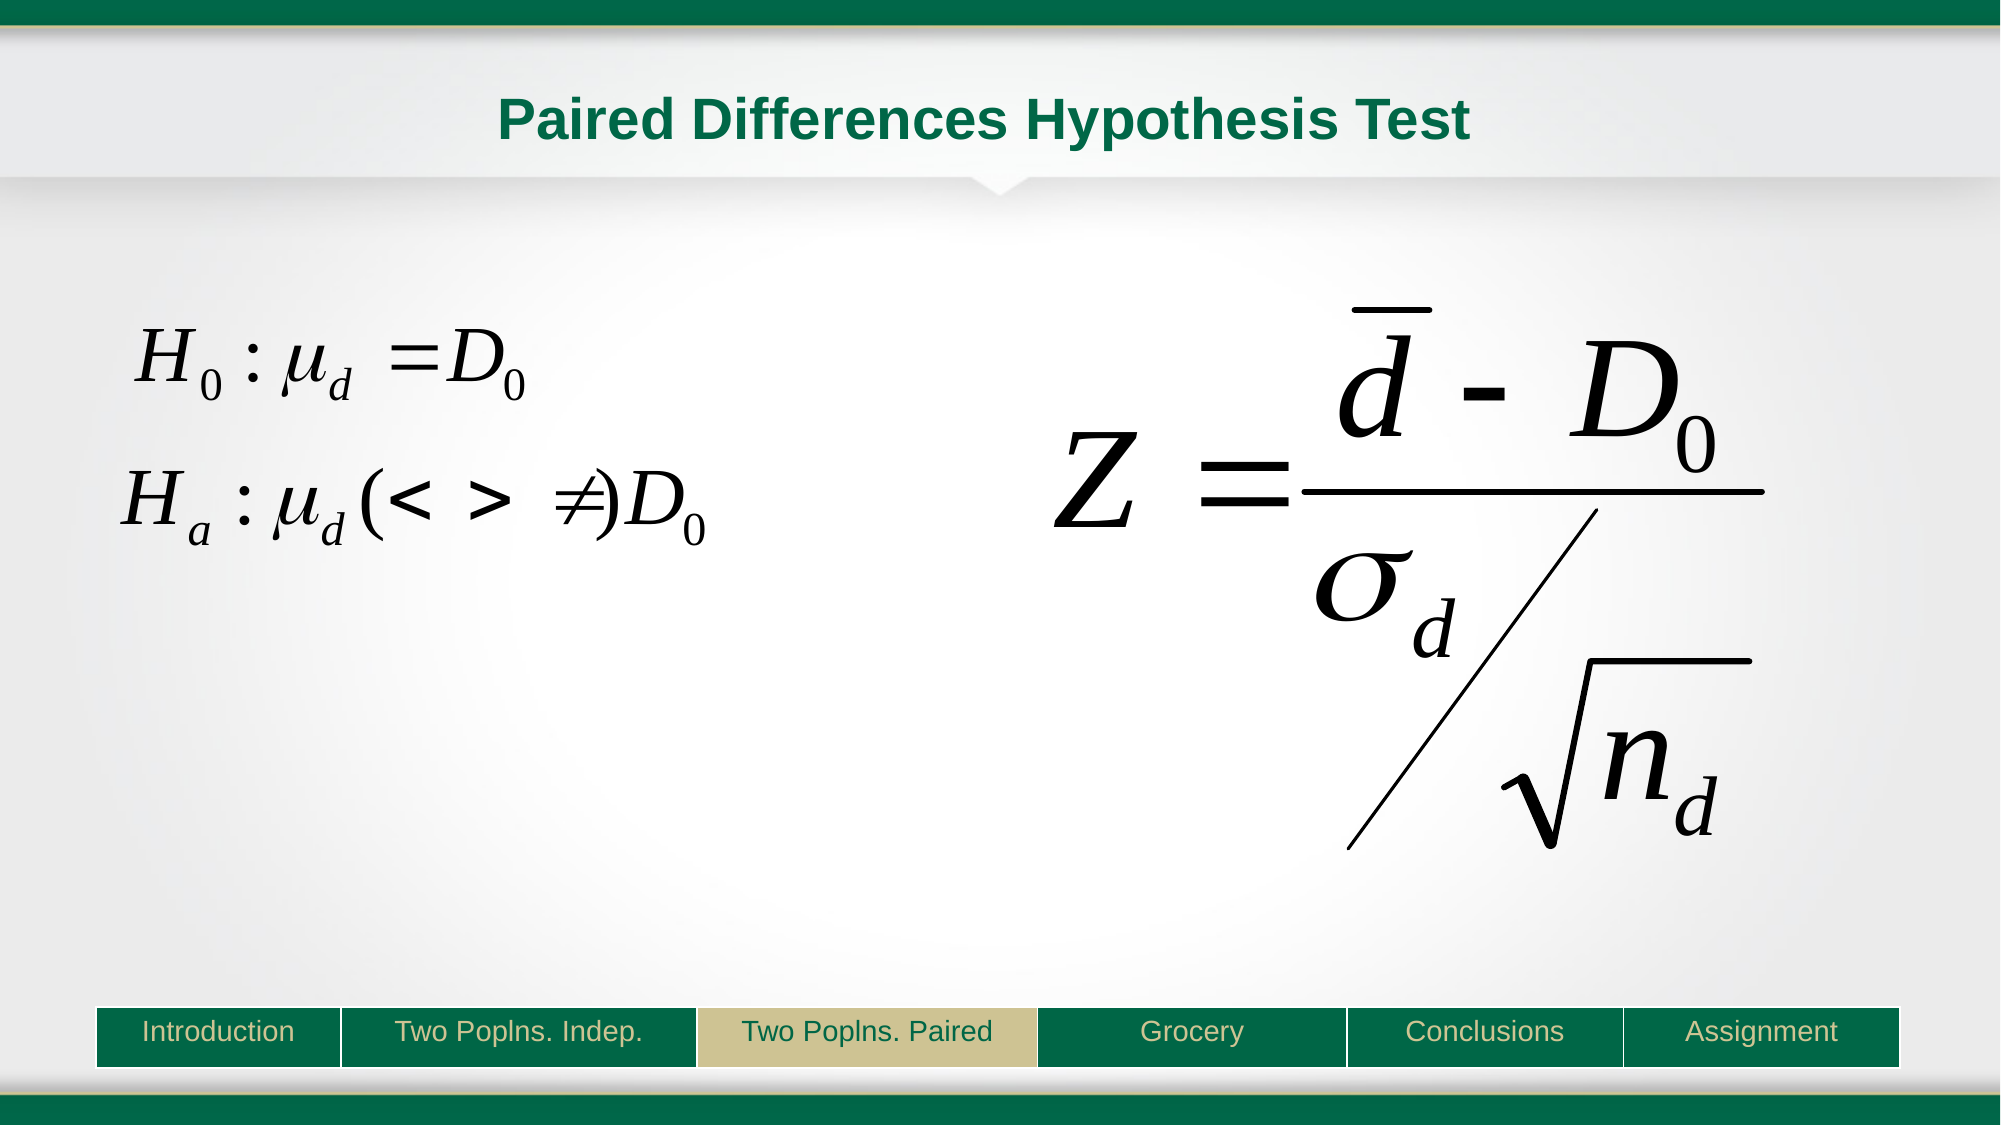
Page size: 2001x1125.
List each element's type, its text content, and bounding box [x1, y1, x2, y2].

table_header Assignment [1624, 1008, 1899, 1067]
table_header Conclusions [1348, 1008, 1623, 1067]
table_header Grocery [1038, 1008, 1346, 1067]
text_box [106, 436, 719, 568]
table_header Two Poplns. Indep. [342, 1008, 696, 1067]
picture [0, 0, 2001, 1125]
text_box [120, 301, 535, 417]
table_header Two Poplns. Paired [698, 1008, 1037, 1067]
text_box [1027, 273, 1778, 870]
title Paired Differences Hypothesis Test [110, 74, 1861, 191]
table_header Introduction [97, 1008, 340, 1067]
